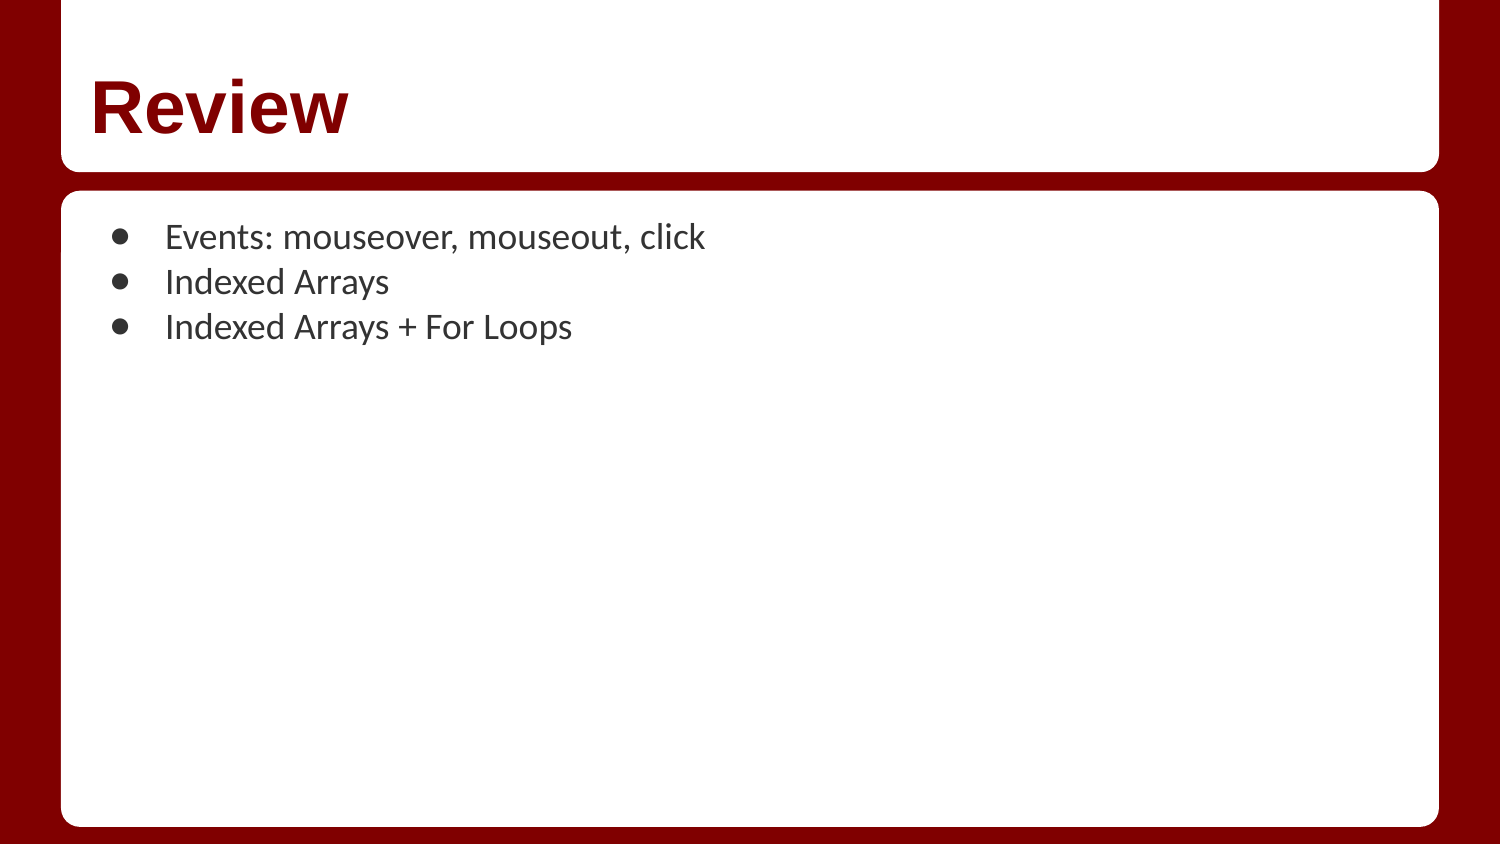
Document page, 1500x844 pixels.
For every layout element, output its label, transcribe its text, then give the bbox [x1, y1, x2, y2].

list Events: mouseover, mouseout, click Indexed Arrays Indexed Arrays + For Loops [75, 196, 1425, 808]
title Review [75, 22, 1425, 164]
